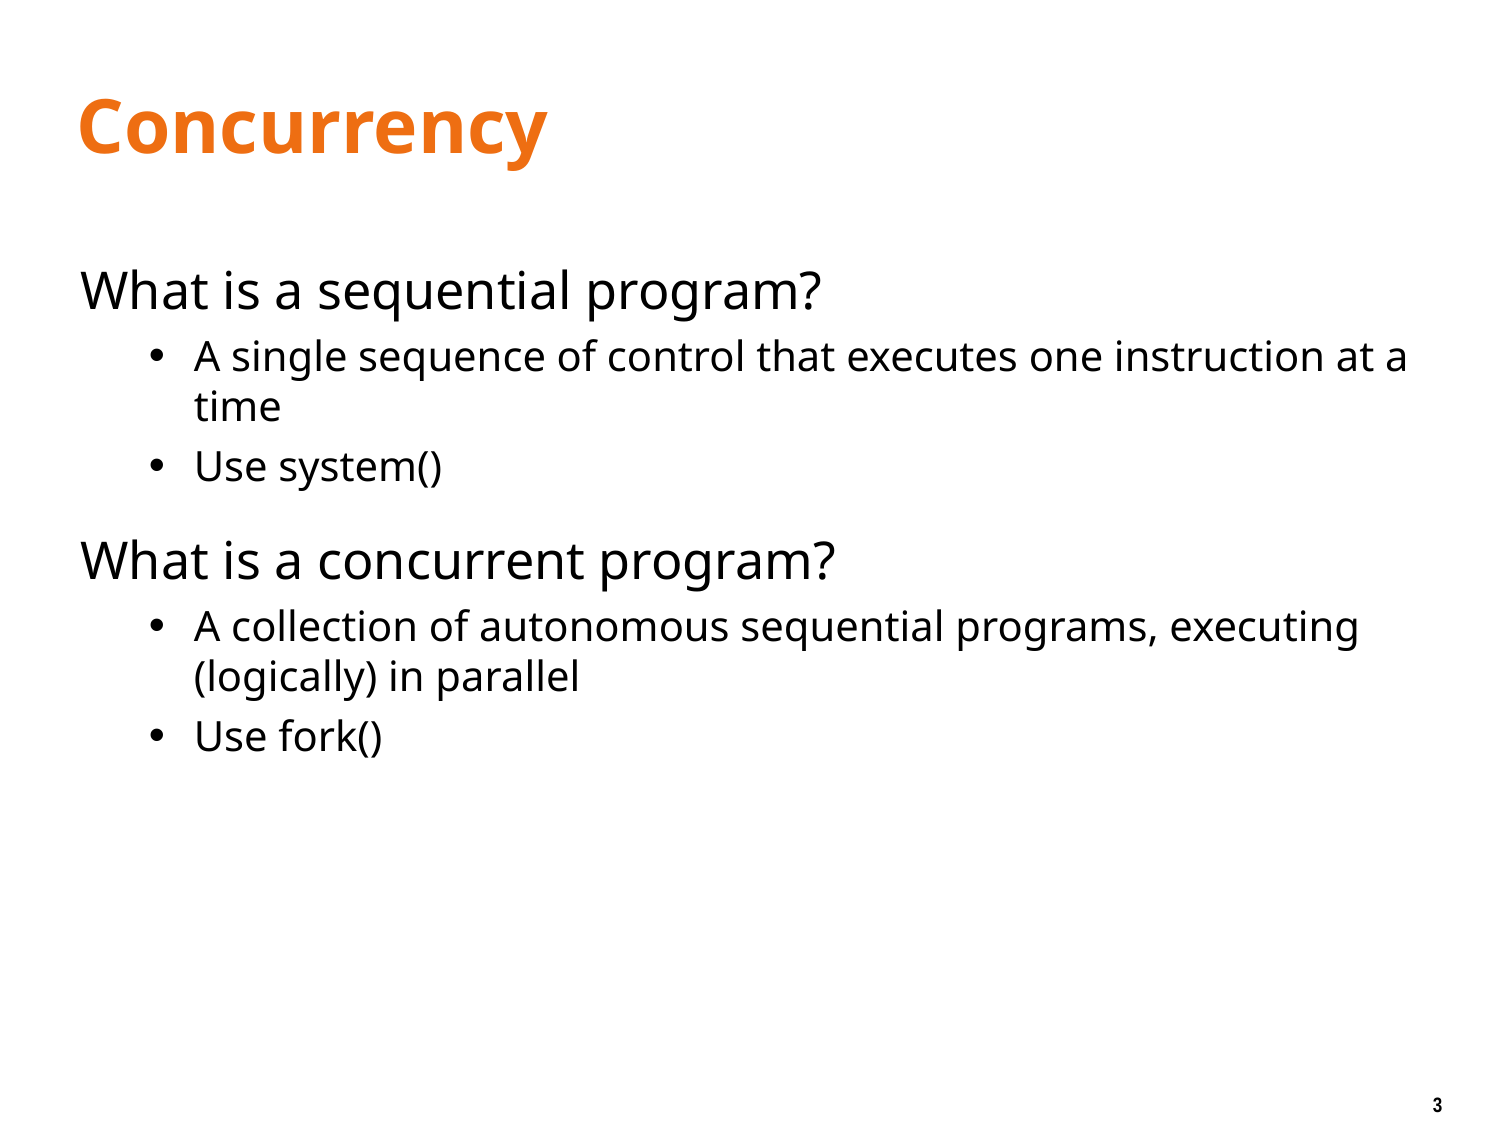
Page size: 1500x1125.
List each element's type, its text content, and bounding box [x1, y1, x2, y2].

list What is a sequential program? A single sequence of control that executes one instruction at a time Use system() What is a concurrent program? A collection of autonomous sequential programs, executing (logically) in parallel Use fork() [61, 249, 1438, 1063]
title Concurrency [61, 60, 1438, 187]
